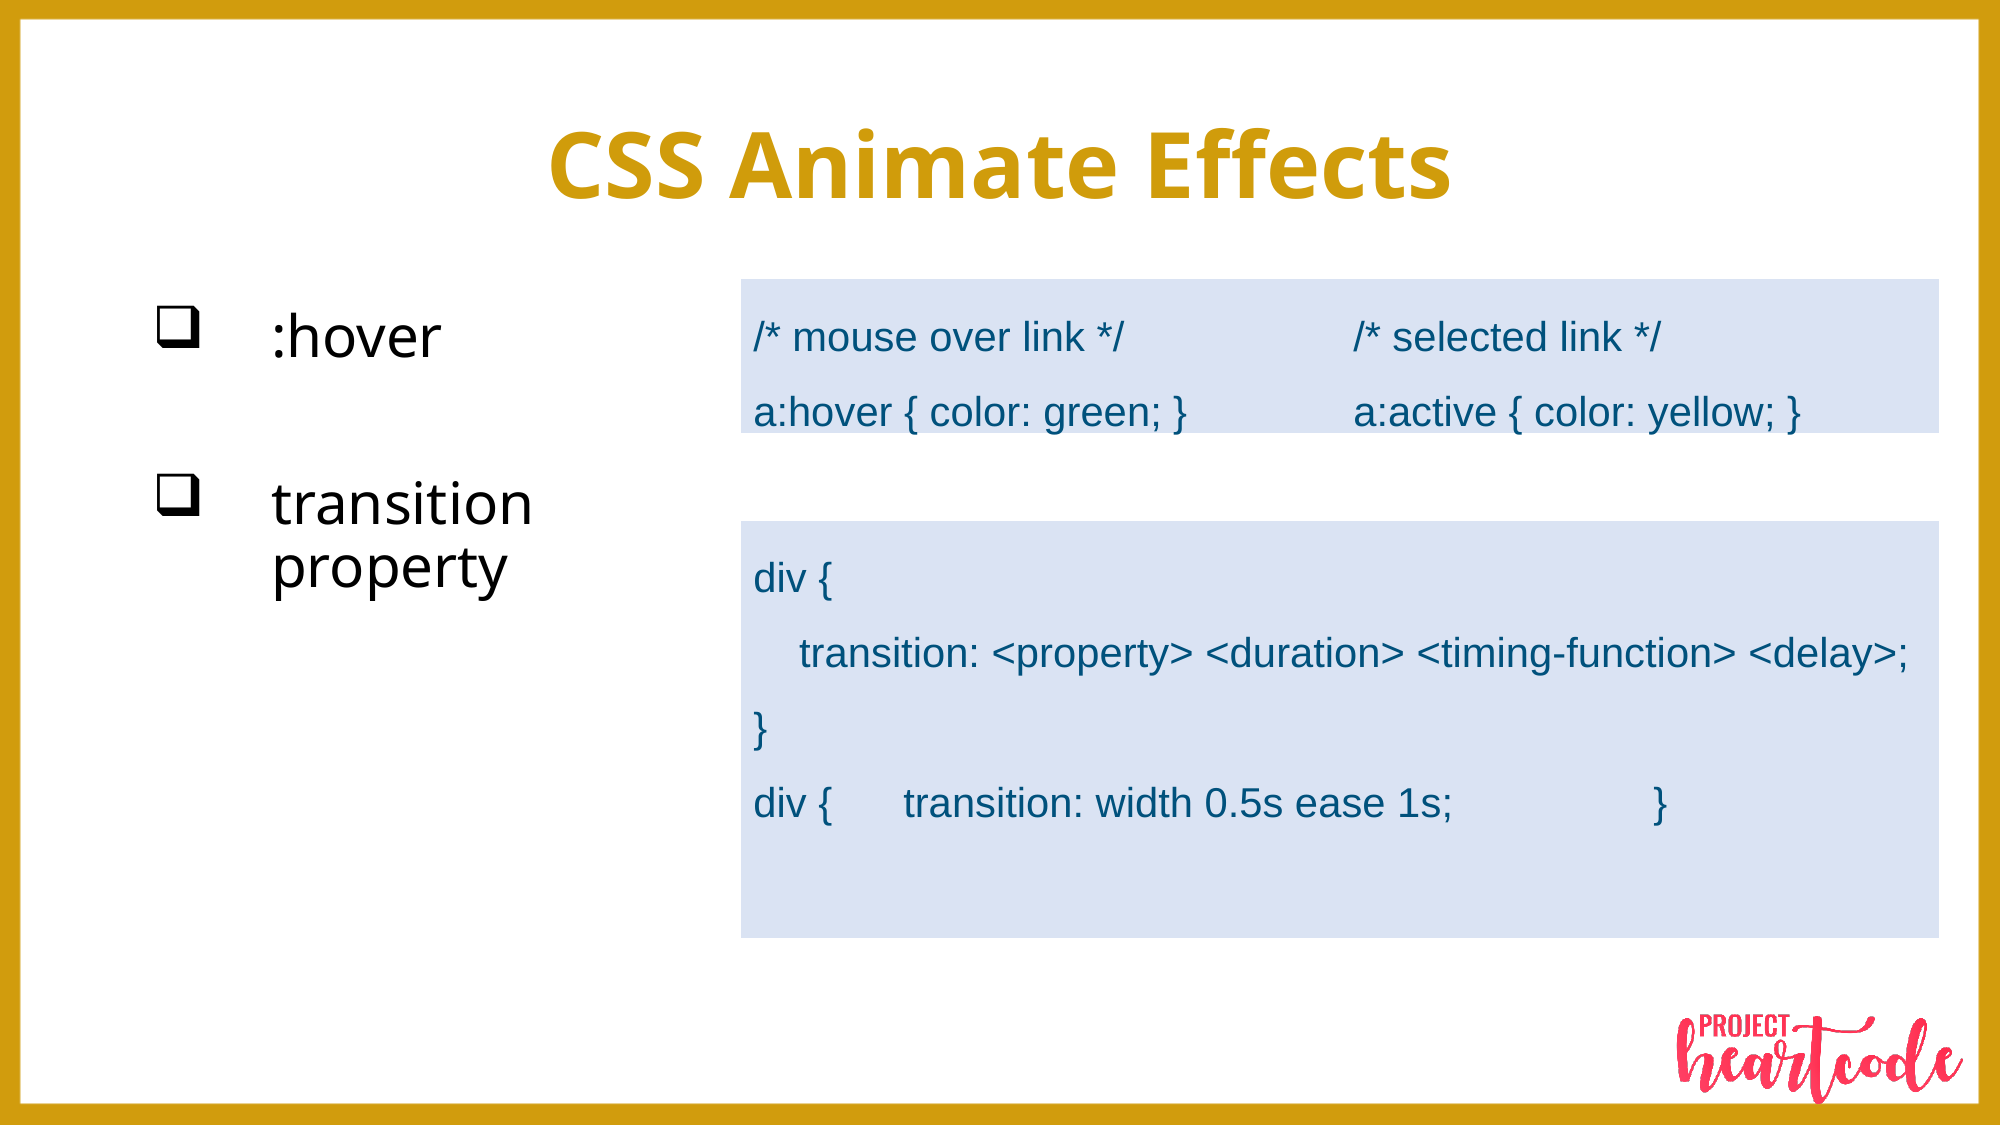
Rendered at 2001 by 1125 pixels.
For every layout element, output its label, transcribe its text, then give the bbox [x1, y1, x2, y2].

picture [0, 0, 2000, 1125]
text_box div { transition: <property> <duration> <timing-function> <delay>; } div { transition: width 0.5s ease 1s; } [738, 518, 1942, 941]
text_box /* mouse over link */ /* selected link */ a:hover { color: green; } a:active { color: yellow; } [738, 277, 1942, 436]
title CSS Animate Effects [137, 59, 1863, 278]
list :hover transition property [137, 299, 739, 973]
